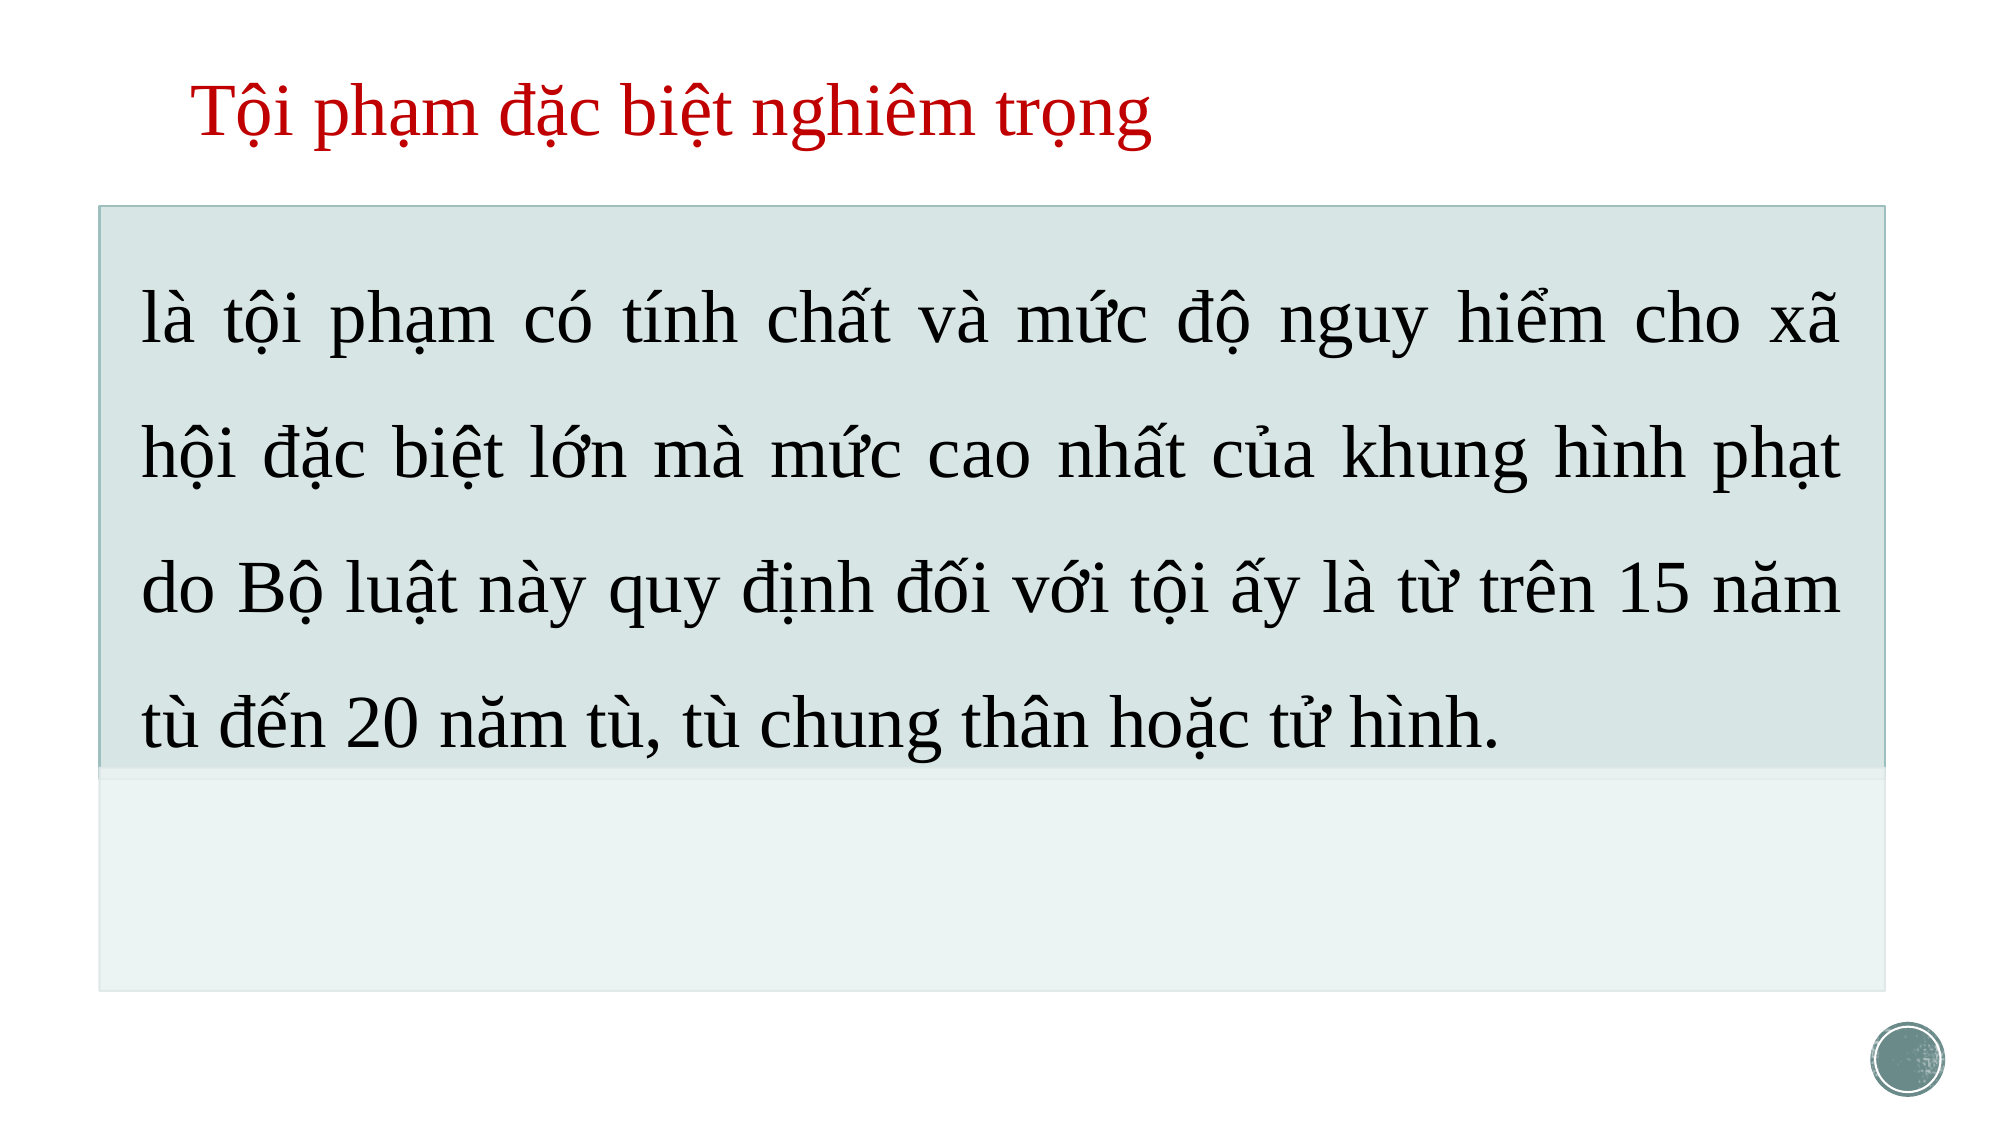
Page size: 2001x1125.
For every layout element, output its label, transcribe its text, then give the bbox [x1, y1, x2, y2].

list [100, 203, 1883, 992]
title Tội phạm đặc biệt nghiêm trọng [175, 19, 1826, 201]
